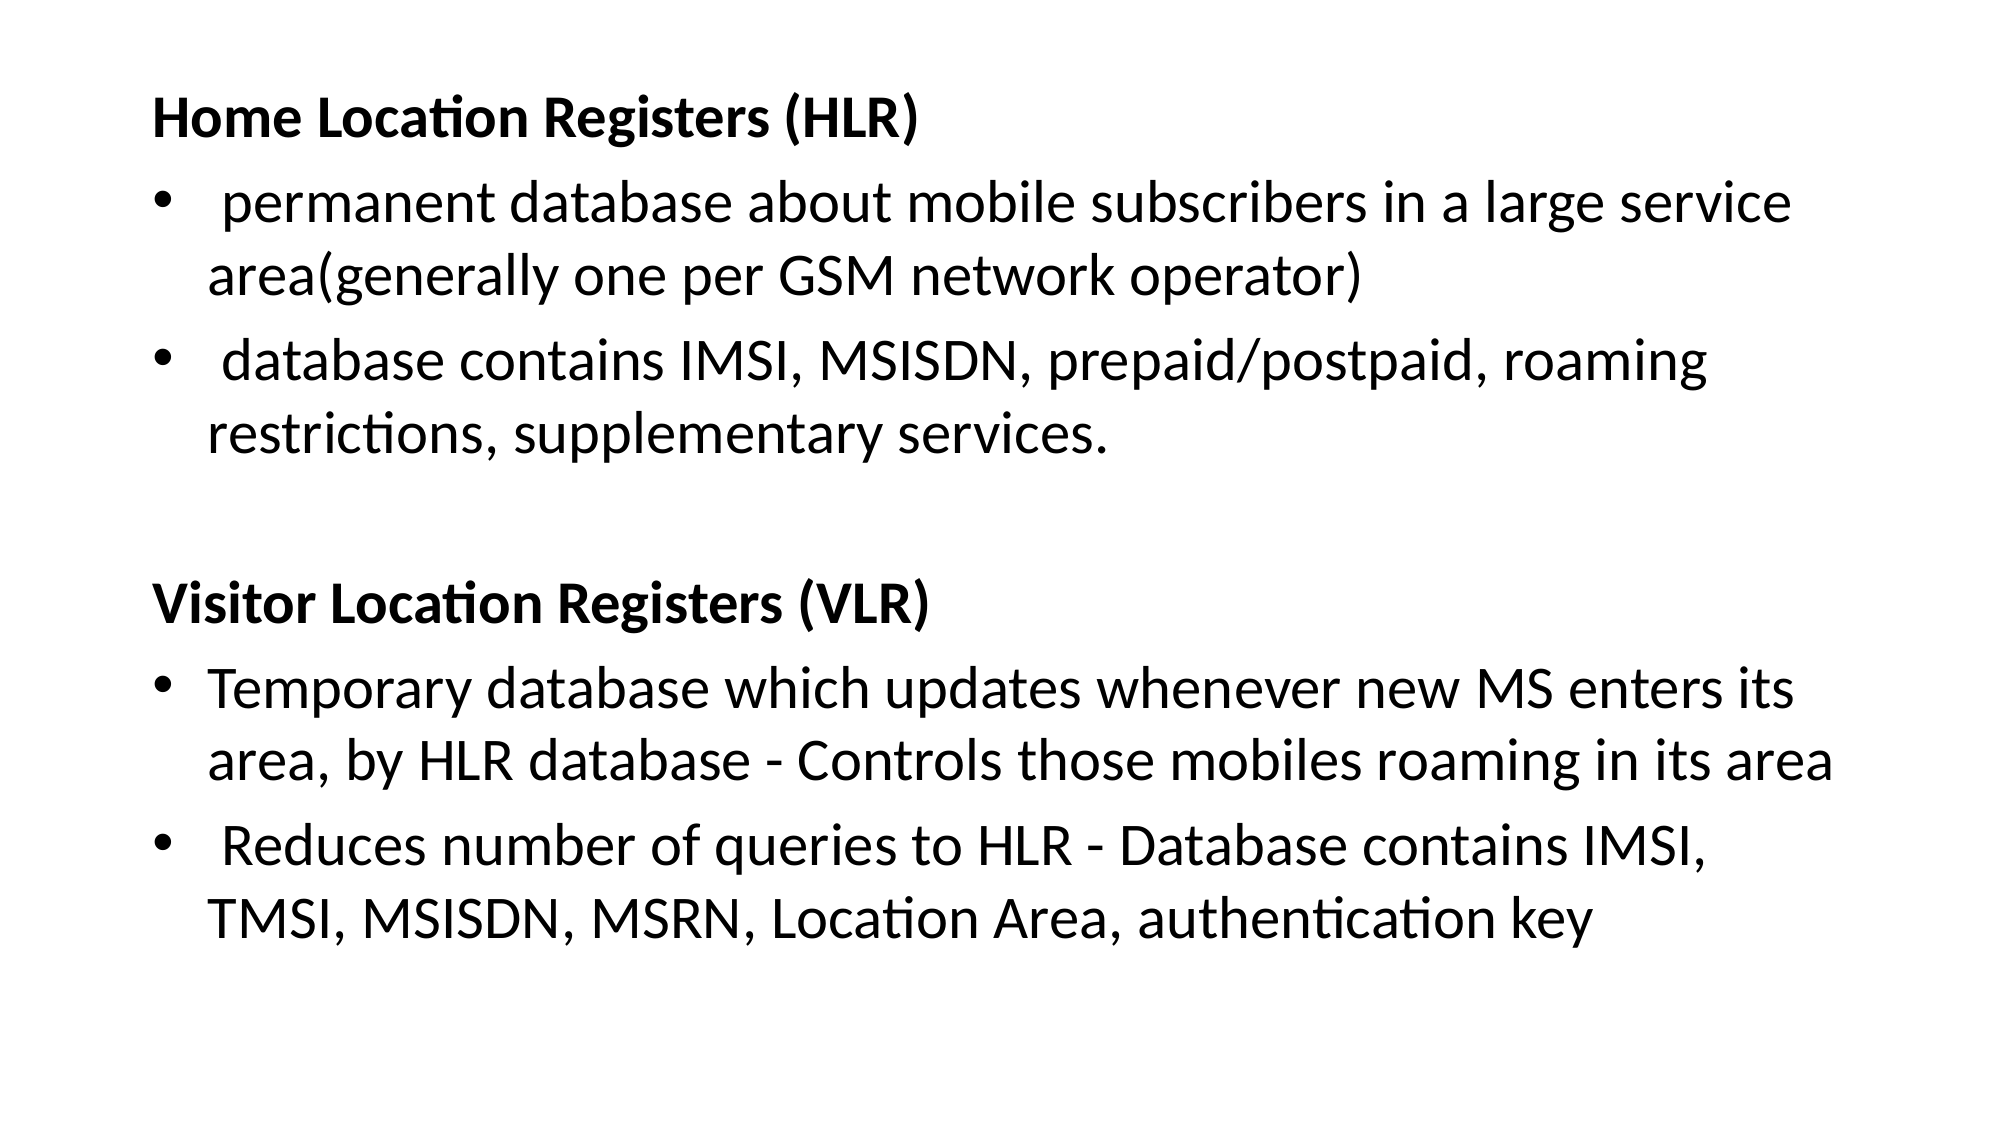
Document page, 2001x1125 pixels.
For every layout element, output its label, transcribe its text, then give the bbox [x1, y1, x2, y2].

list Home Location Registers (HLR) permanent database about mobile subscribers in a large service area(generally one per GSM network operator) database contains IMSI, MSISDN, prepaid/postpaid, roaming restrictions, supplementary services. Visitor Location Registers (VLR) Temporary database which updates whenever new MS enters its area, by HLR database - Controls those mobiles roaming in its area Reduces number of queries to HLR - Database contains IMSI, TMSI, MSISDN, MSRN, Location Area, authentication key [137, 69, 1863, 1014]
